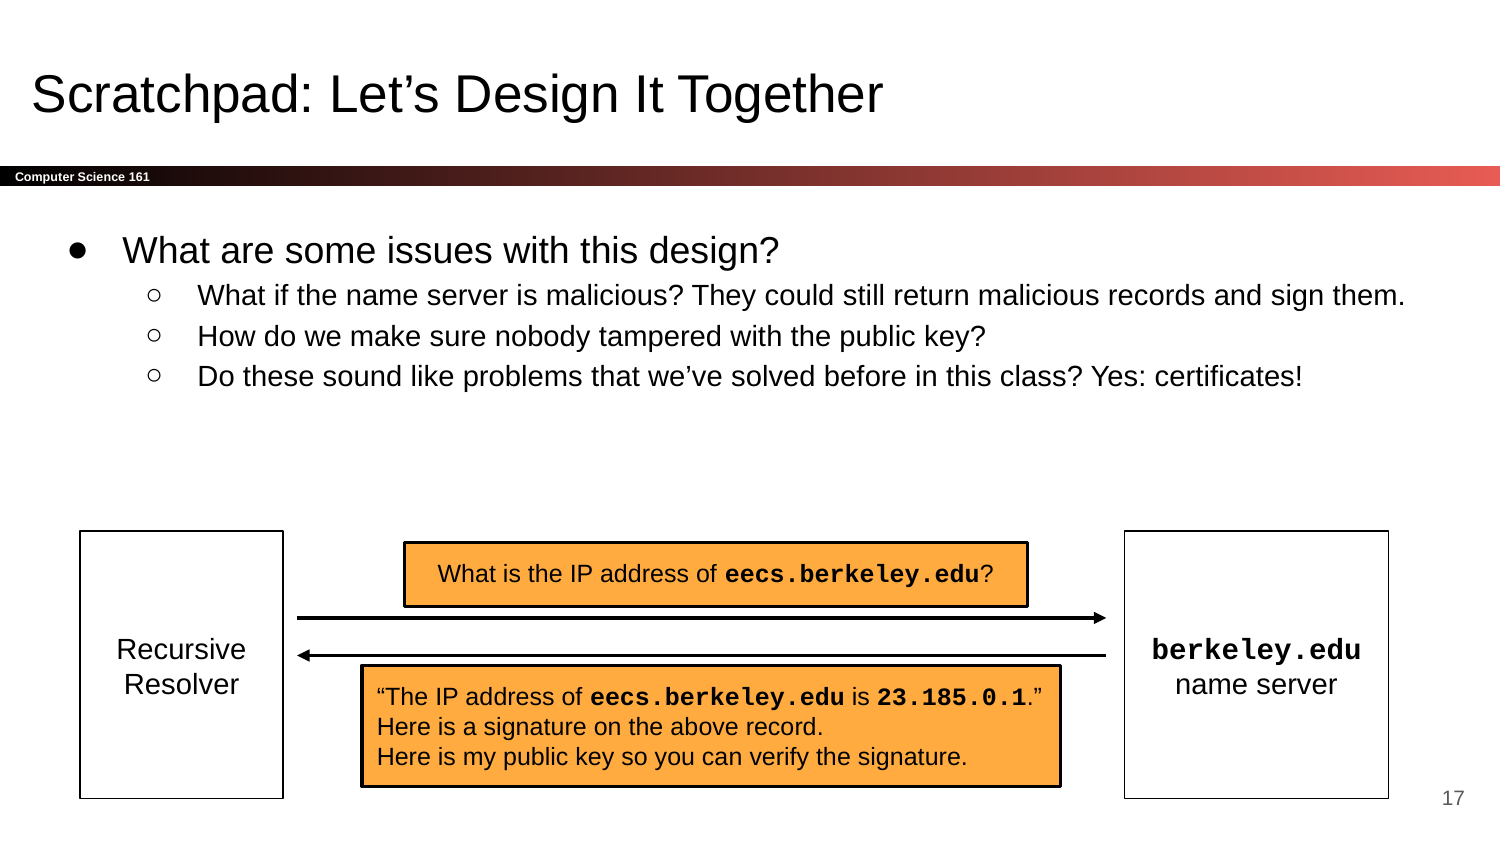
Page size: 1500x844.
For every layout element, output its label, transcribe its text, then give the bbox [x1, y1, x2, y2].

slide_number ‹#› [1389, 764, 1480, 830]
list What are some issues with this design? What if the name server is malicious? They could still return malicious records and sign them. How do we make sure nobody tampered with the public key? Do these sound like problems that we’ve solved before in this class? Yes: certificates! [32, 204, 1431, 532]
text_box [296, 542, 1107, 619]
title Scratchpad: Let’s Design It Together [16, 44, 1415, 139]
text_box berkeley.edu name server [1124, 531, 1389, 799]
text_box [296, 655, 1107, 787]
text_box Recursive Resolver [80, 531, 284, 799]
